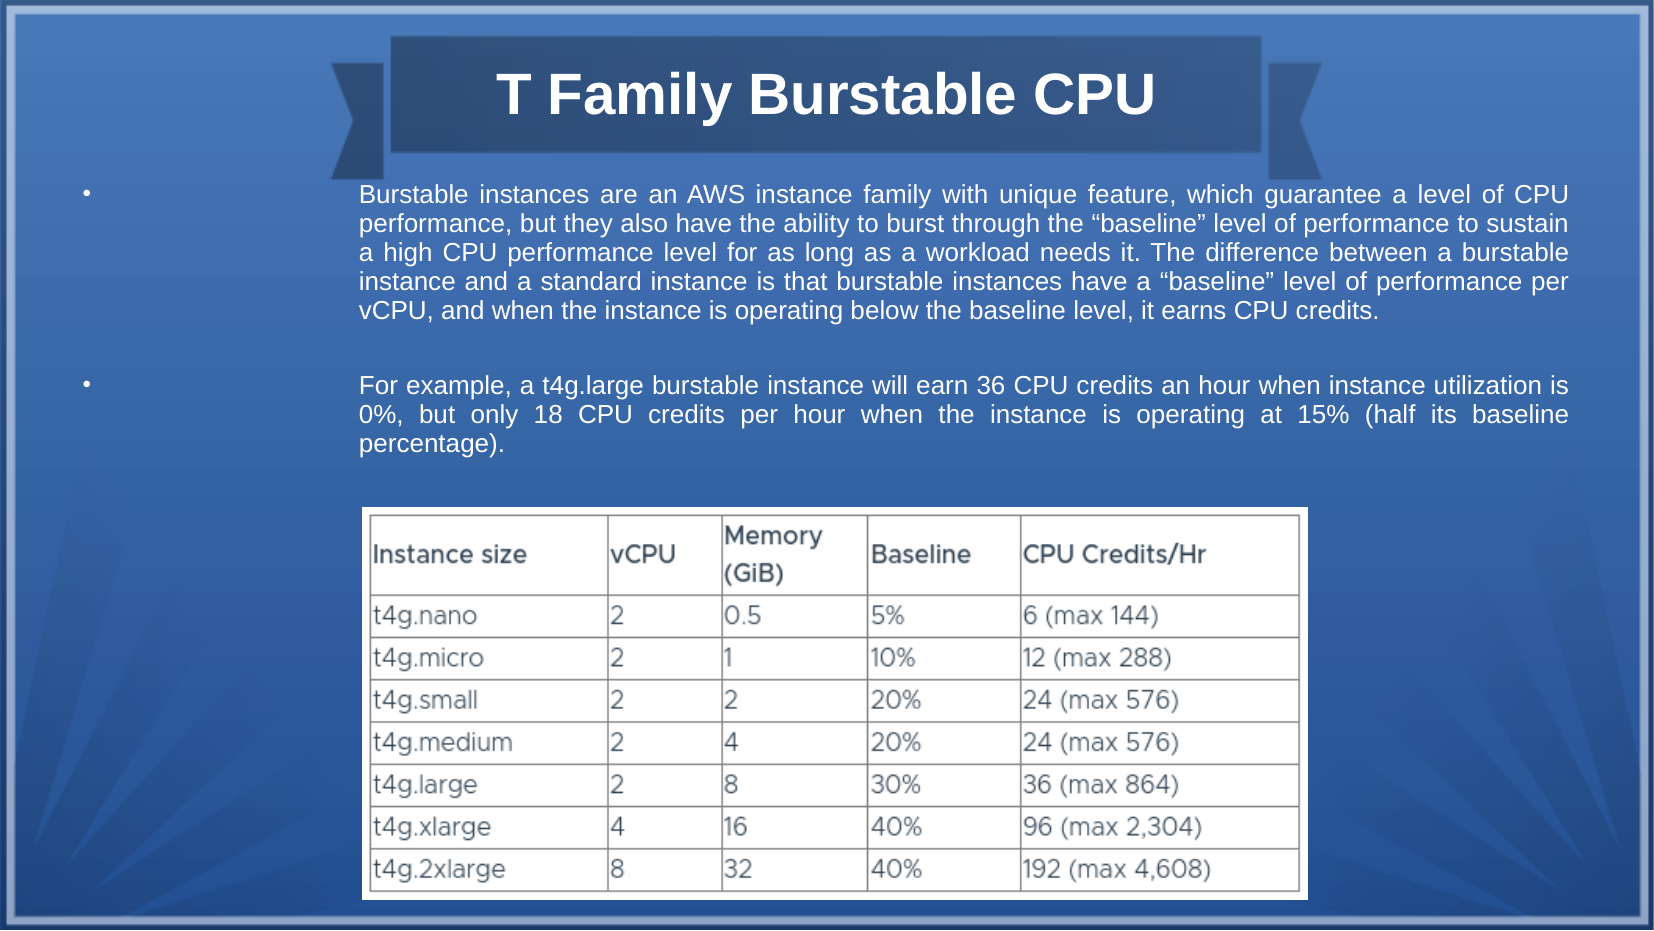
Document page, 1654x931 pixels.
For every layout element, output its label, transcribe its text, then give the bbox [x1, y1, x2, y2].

picture [0, 0, 1654, 930]
text_box T Family Burstable CPU [389, 35, 1264, 154]
text_box Burstable instances are an AWS instance family with unique feature, which guarantee a level of CPU performance, but they also have the ability to burst through the “baseline” level of performance to sustain a high CPU performance level for as long as a workload needs it. The difference between a burstable instance and a standard instance is that burstable instances have a “baseline” level of performance per vCPU, and when the instance is operating below the baseline level, it earns CPU credits. For example, a t4g.large burstable instance will earn 36 CPU credits an hour when instance utilization is 0%, but only 18 CPU credits per hour when the instance is operating at 15% (half its baseline percentage). [82, 180, 1571, 495]
